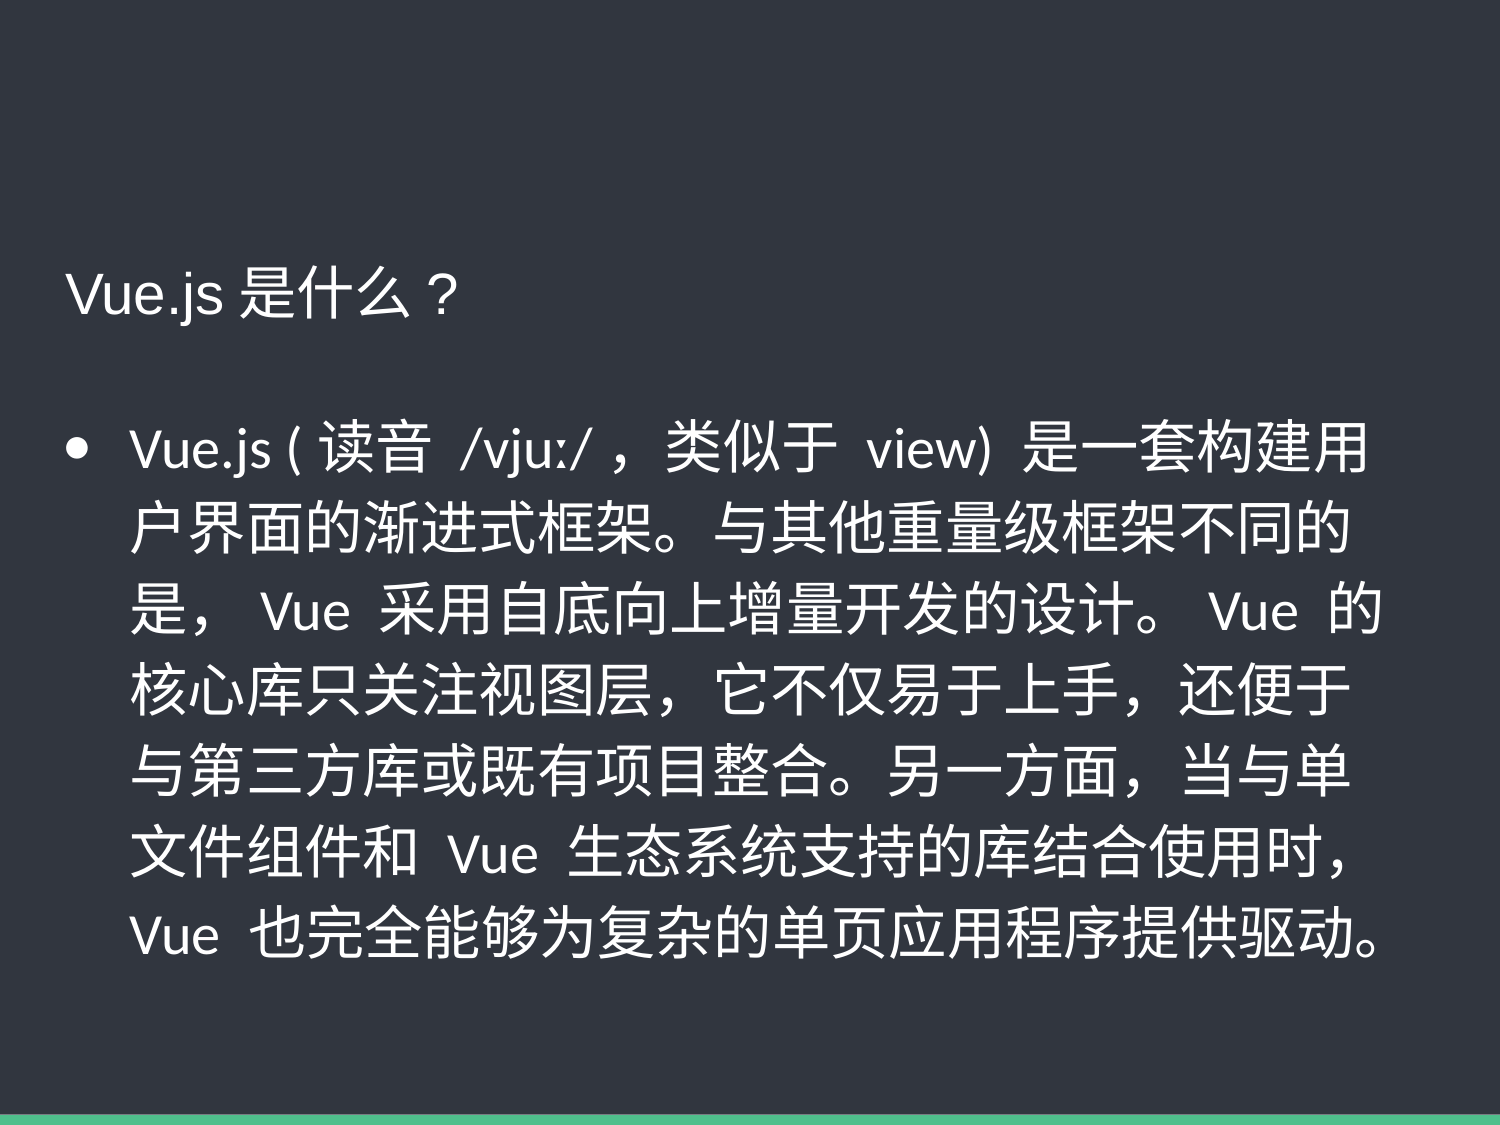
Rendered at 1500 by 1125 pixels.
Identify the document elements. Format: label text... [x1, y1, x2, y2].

text_box Vue.js是什么? Vue.js (读音 /vjuː/，类似于 view) 是一套构建用户界面的渐进式框架。与其他重量级框架不同的是，Vue 采用自底向上增量开发的设计。Vue 的核心库只关注视图层，它不仅易于上手，还便于与第三方库或既有项目整合。另一方面，当与单文件组件和 Vue 生态系统支持的库结合使用时，Vue 也完全能够为复杂的单页应用程序提供驱动。 [59, 254, 1396, 967]
